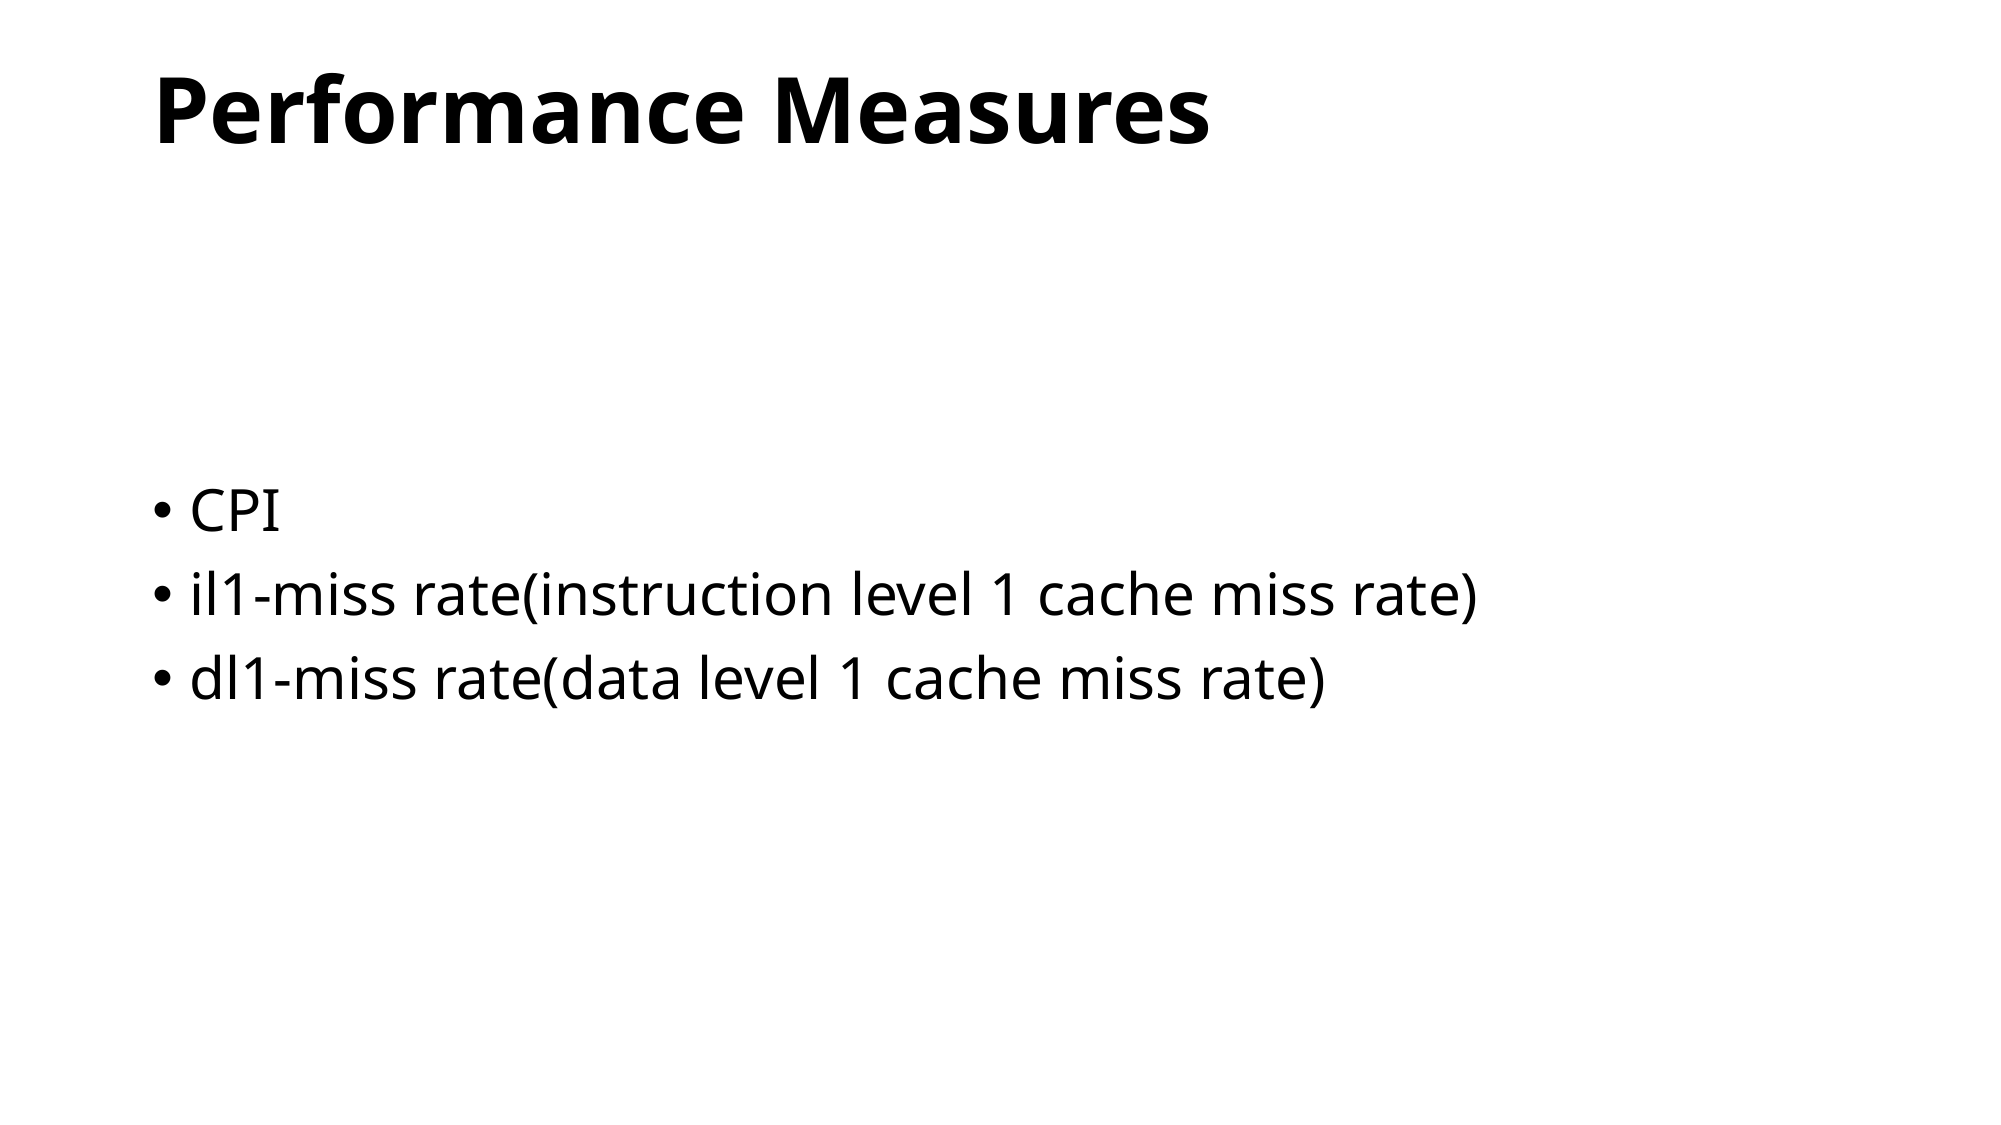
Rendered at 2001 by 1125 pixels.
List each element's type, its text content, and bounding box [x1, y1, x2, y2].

title Performance Measures [137, 59, 1863, 278]
list CPI il1-miss rate(instruction level 1 cache miss rate) dl1-miss rate(data level 1 cache miss rate) [137, 299, 1863, 1014]
